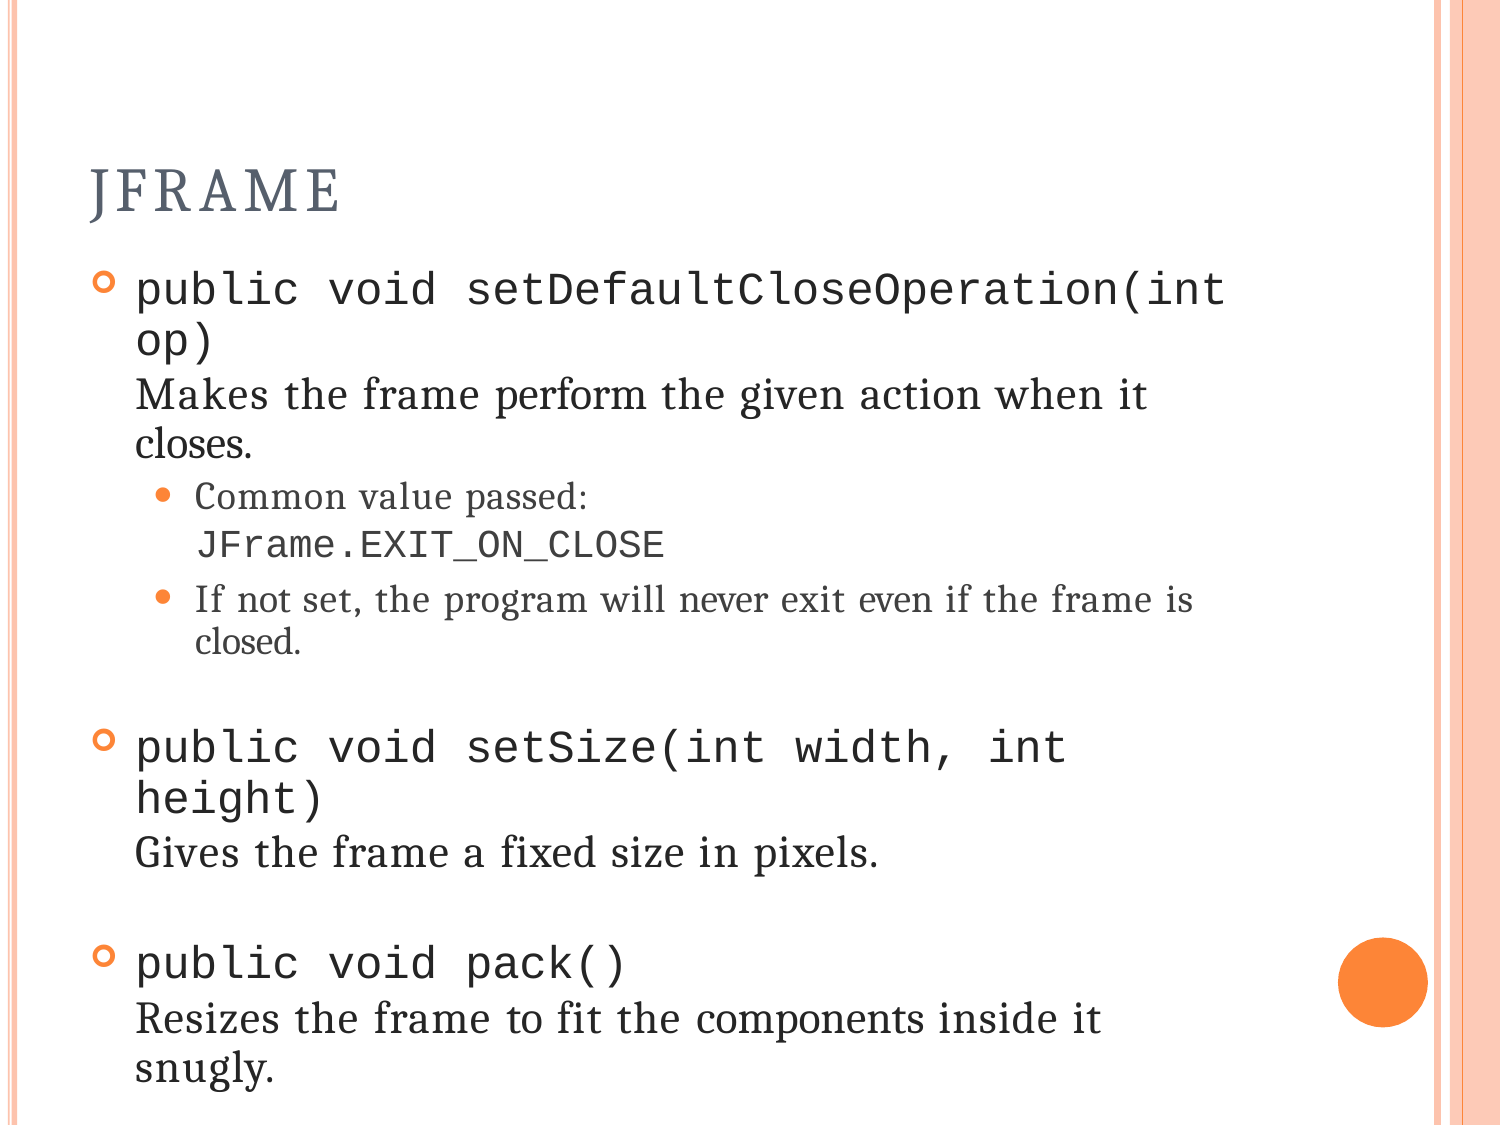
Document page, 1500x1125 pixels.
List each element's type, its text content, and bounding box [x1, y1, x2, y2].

text_box public void setDefaultCloseOperation(int op) Makes the frame perform the given action when it closes. Common value passed: JFrame.EXIT_ON_CLOSE If not set, the program will never exit even if the frame is closed. public void setSize(int width, int height) Gives the frame a fixed size in pixels. public void pack() Resizes the frame to fit the components inside it snugly. [87, 258, 1246, 1092]
title JFrame [87, 71, 1225, 258]
